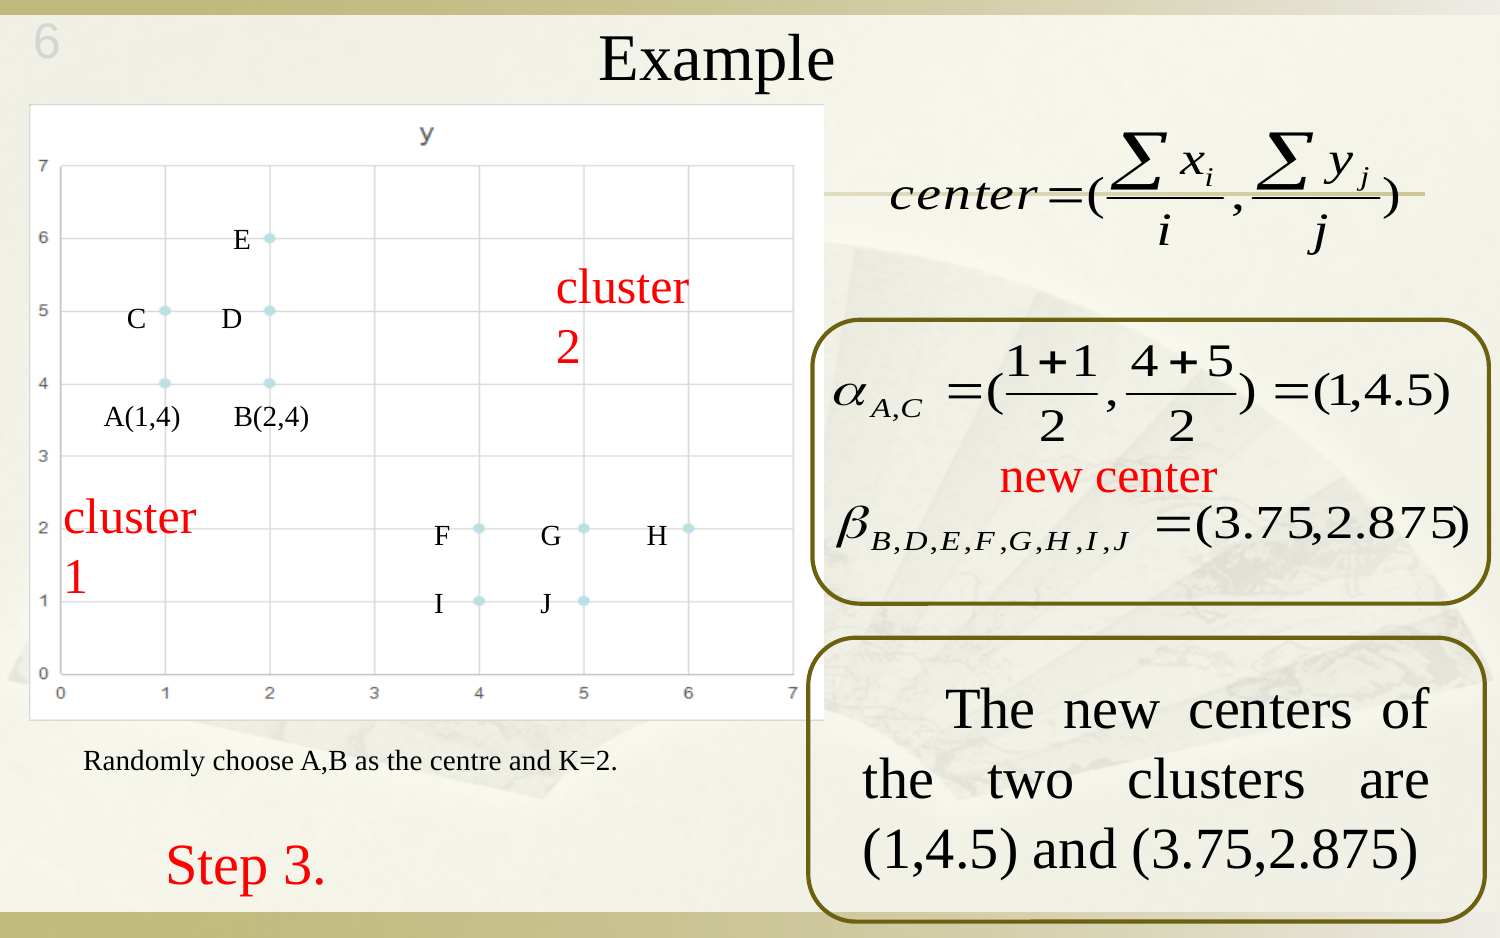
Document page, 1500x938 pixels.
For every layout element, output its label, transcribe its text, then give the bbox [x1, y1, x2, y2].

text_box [29, 104, 825, 722]
text_box [806, 635, 1487, 924]
text_box [828, 317, 1492, 606]
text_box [881, 123, 1413, 264]
text_box Example [583, 6, 875, 101]
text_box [824, 331, 1463, 453]
text_box 6 [0, 1, 94, 76]
text_box Step 3. [150, 818, 408, 904]
text_box Randomly choose A,B as the centre and K=2. [68, 733, 730, 784]
text_box new center [984, 461, 1255, 490]
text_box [825, 490, 1481, 567]
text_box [674, 453, 826, 485]
